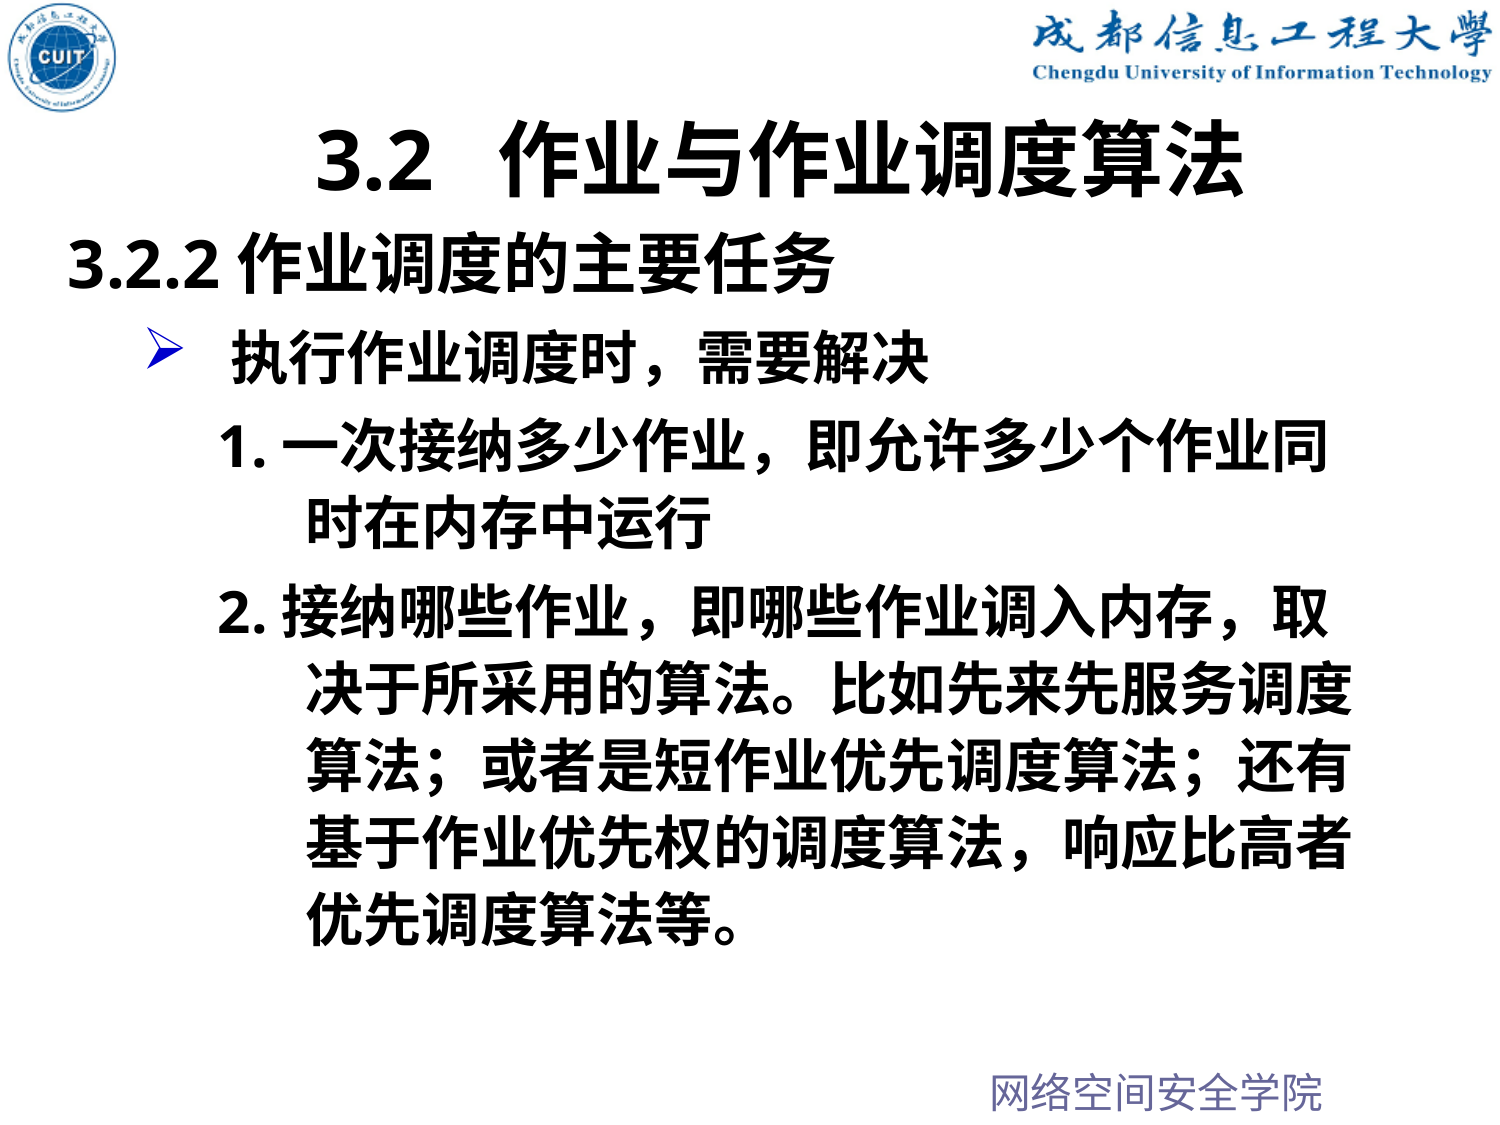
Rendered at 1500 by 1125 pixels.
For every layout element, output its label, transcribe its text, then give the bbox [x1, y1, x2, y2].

picture [0, 0, 130, 116]
text_box 3.2 作业与作业调度算法 [212, 99, 1350, 215]
picture [1021, 0, 1500, 91]
text_box 3.2.2作业调度的主要任务 执行作业调度时，需要解决 1.一次接纳多少作业，即允许多少个作业同时在内存中运行 2.接纳哪些作业，即哪些作业调入内存，取决于所采用的算法。比如先来先服务调度算法；或者是短作业优先调度算法；还有基于作业优先权的调度算法，响应比高者优先调度算法等。 [53, 214, 1379, 1053]
